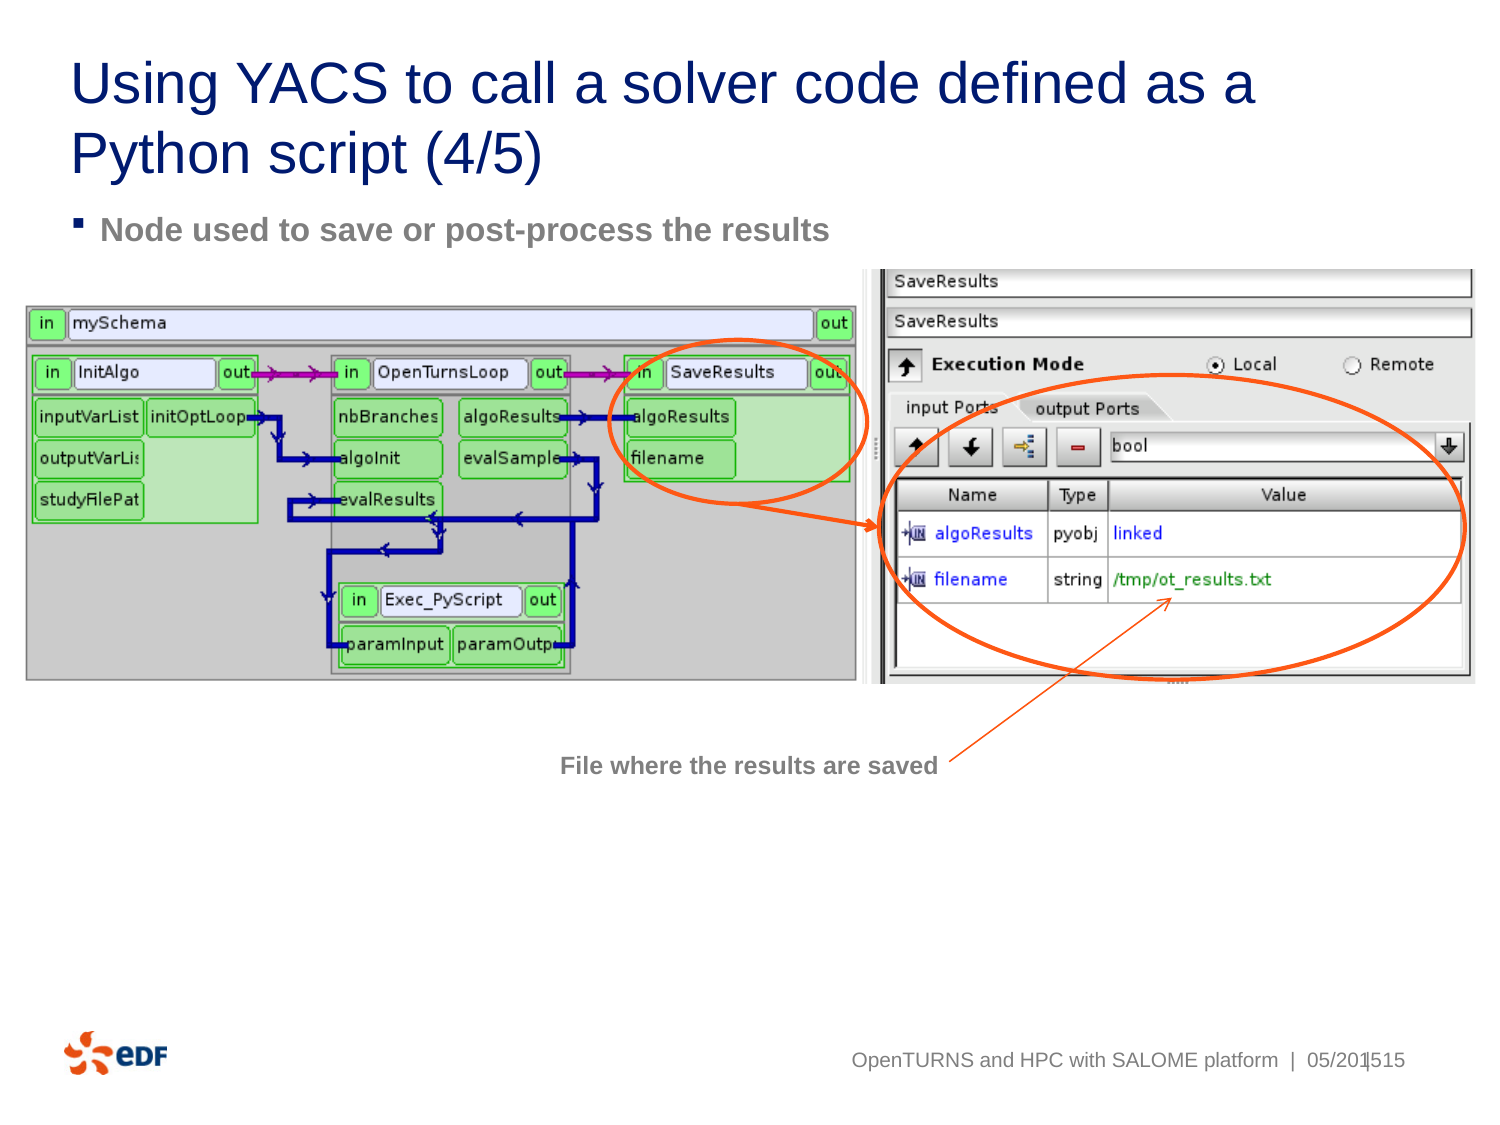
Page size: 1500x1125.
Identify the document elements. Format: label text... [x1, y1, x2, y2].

footer OpenTURNS and HPC with SALOME platform | 05/2015 [750, 1046, 1388, 1073]
list Node used to save or post-process the results File where the results are saved [64, 207, 1436, 267]
picture [64, 1031, 167, 1075]
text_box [796, 445, 821, 587]
picture [23, 269, 1477, 685]
title Using YACS to call a solver code defined as a Python script (4/5) [64, 45, 1436, 185]
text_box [948, 597, 1172, 762]
list Node used to save or post-process the results File where the results are saved [64, 692, 1436, 1006]
